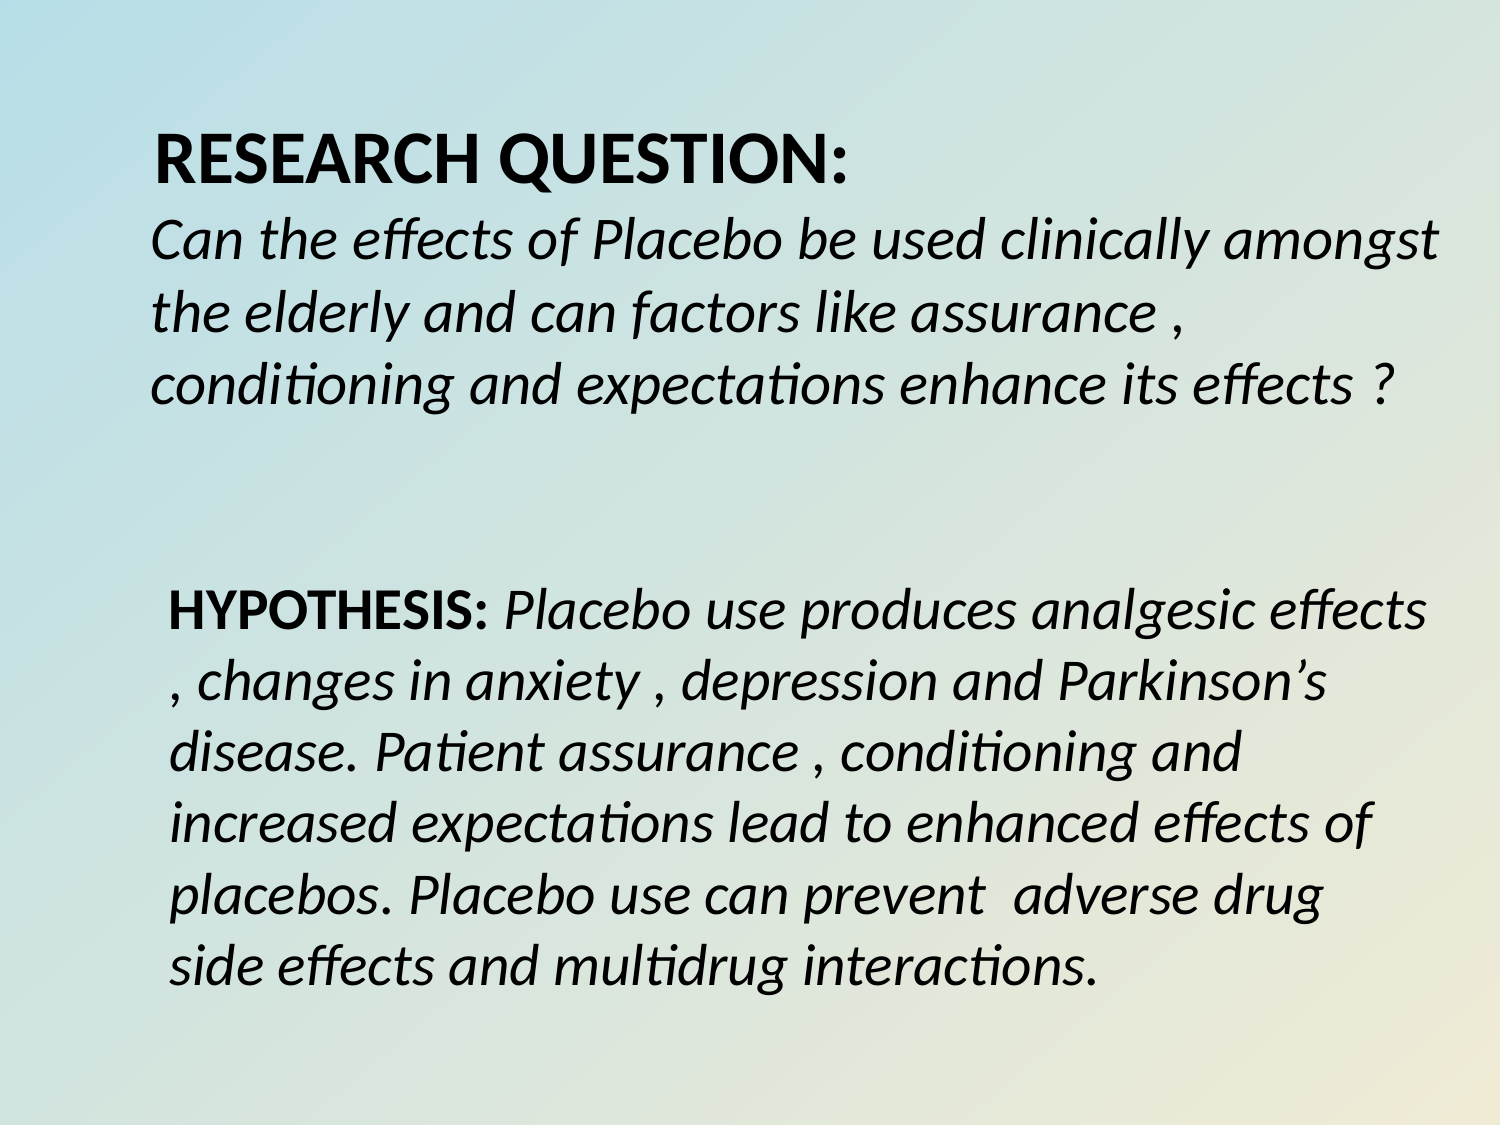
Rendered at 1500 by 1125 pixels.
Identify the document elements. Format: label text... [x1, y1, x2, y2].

list HYPOTHESIS: Placebo use produces analgesic effects , changes in anxiety , depression and Parkinson’s disease. Patient assurance , conditioning and increased expectations lead to enhanced effects of placebos. Placebo use can prevent adverse drug side effects and multidrug interactions. [99, 562, 1450, 1063]
title RESEARCH QUESTION: Can the effects of Placebo be used clinically amongst the elderly and can factors like assurance , conditioning and expectations enhance its effects ? [24, 37, 1463, 488]
